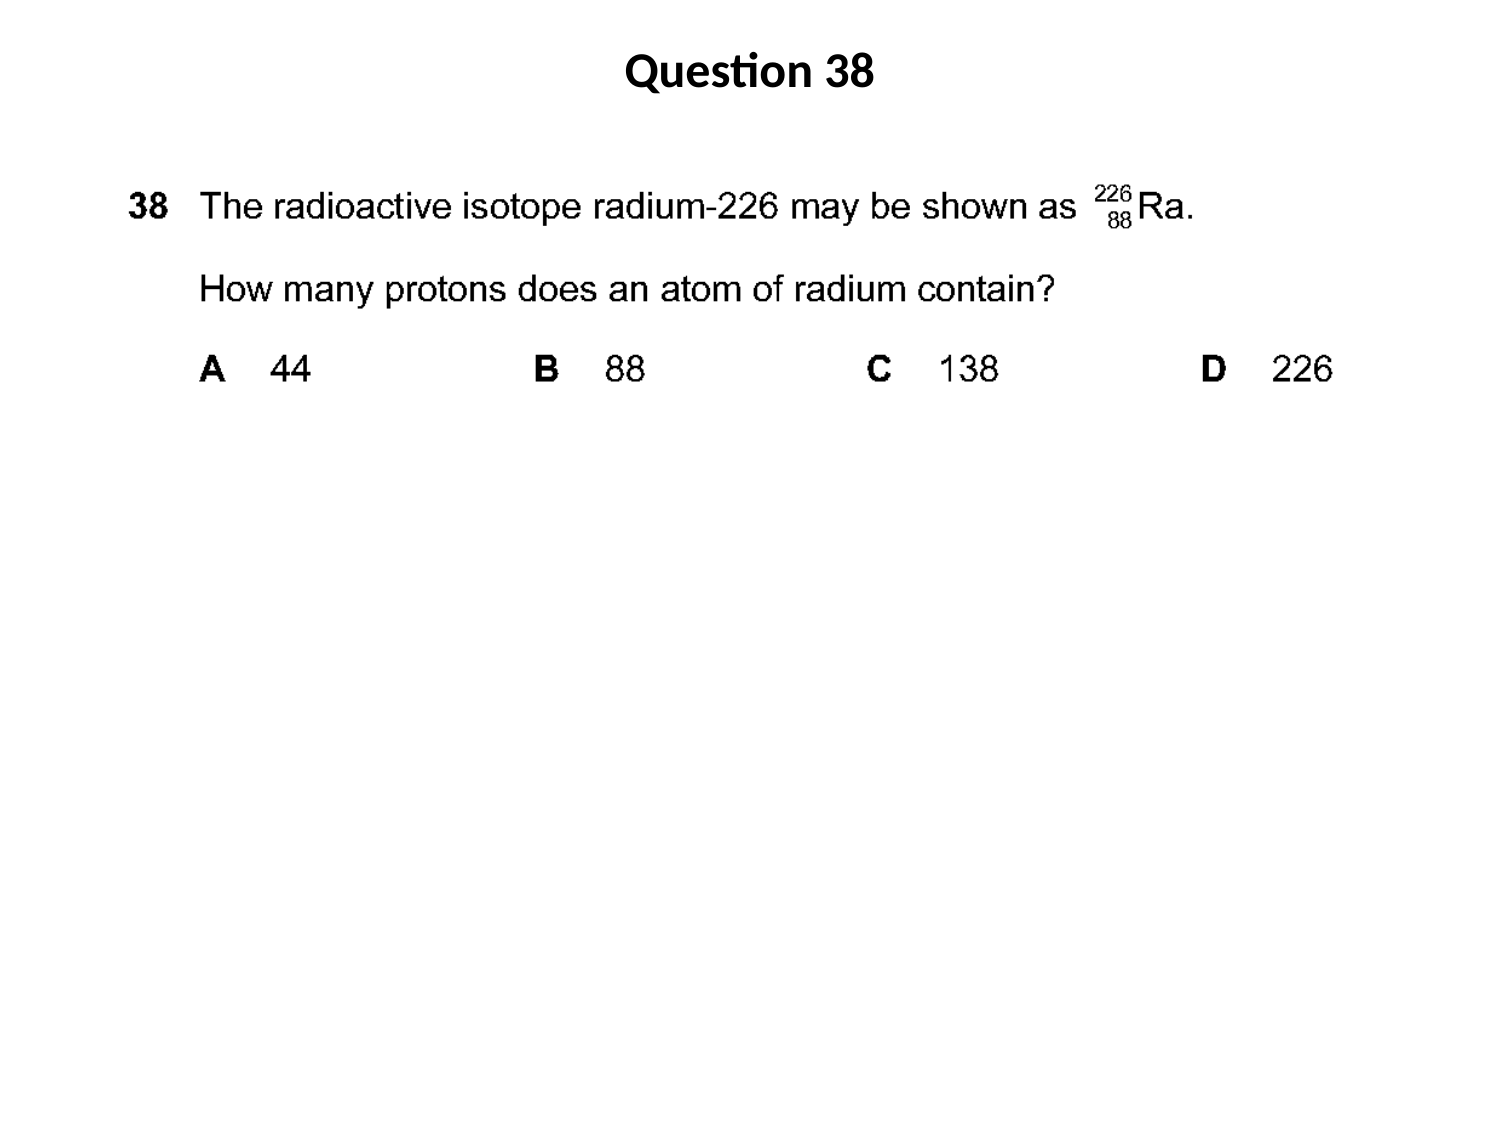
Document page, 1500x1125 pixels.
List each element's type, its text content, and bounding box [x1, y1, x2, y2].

picture [59, 119, 1411, 440]
text_box Question 38 [609, 29, 891, 105]
